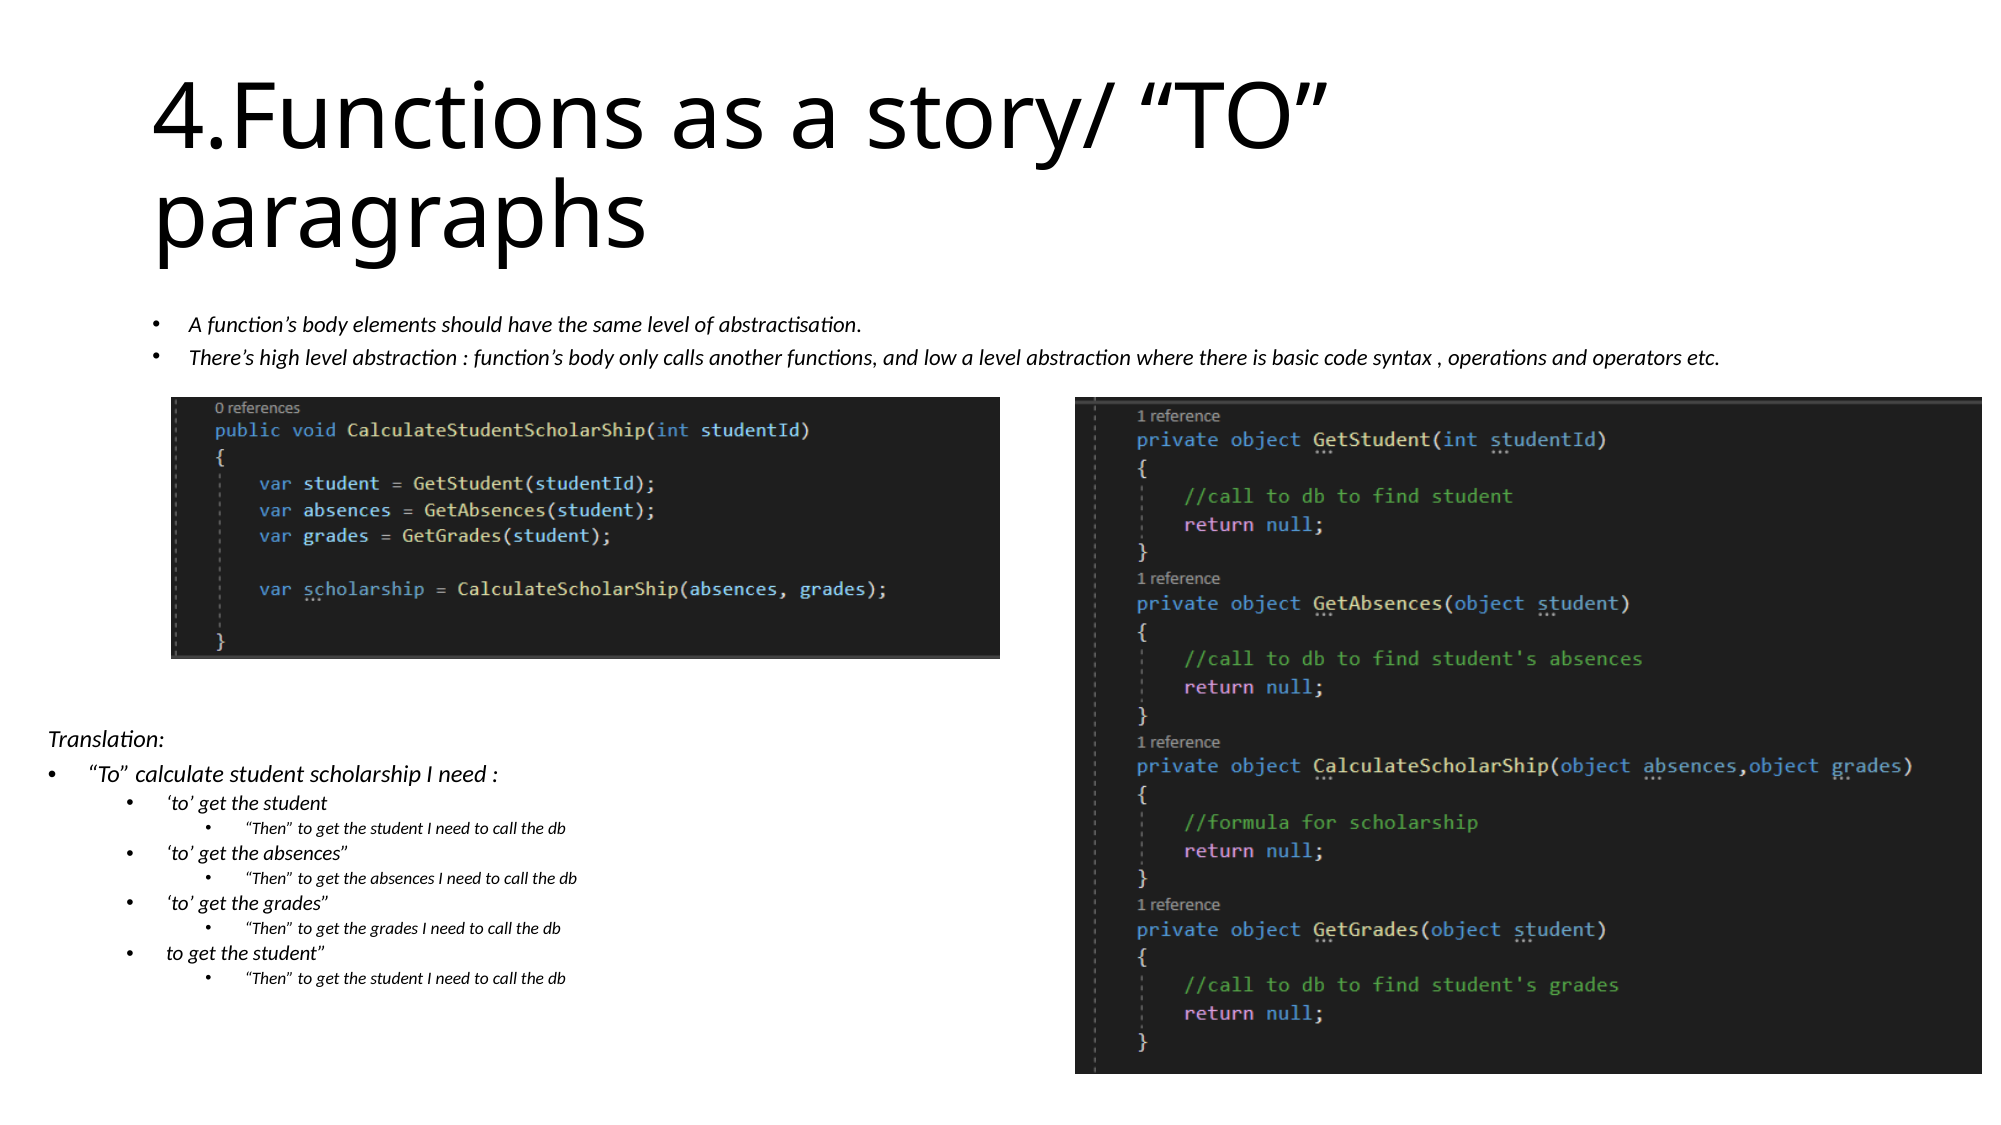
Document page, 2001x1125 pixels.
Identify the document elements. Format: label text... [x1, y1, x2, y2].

picture [171, 397, 1000, 659]
list A function’s body elements should have the same level of abstractisation. There’s high level abstraction : function’s body only calls another functions, and low a level abstraction where there is basic code syntax , operations and operators etc. [137, 305, 1863, 392]
text_box Translation: “To” calculate student scholarship I need : ‘to’ get the student “Then” to get the student I need to call the db ‘to’ get the absences” “Then” to get the absences I need to call the db ‘to’ get the grades” “Then” to get the grades I need to call the db to get the student” “Then” to get the student I need to call the db [32, 719, 630, 1065]
picture [1075, 397, 1982, 1074]
title 4.Functions as a story/ “TO” paragraphs [137, 59, 1863, 278]
